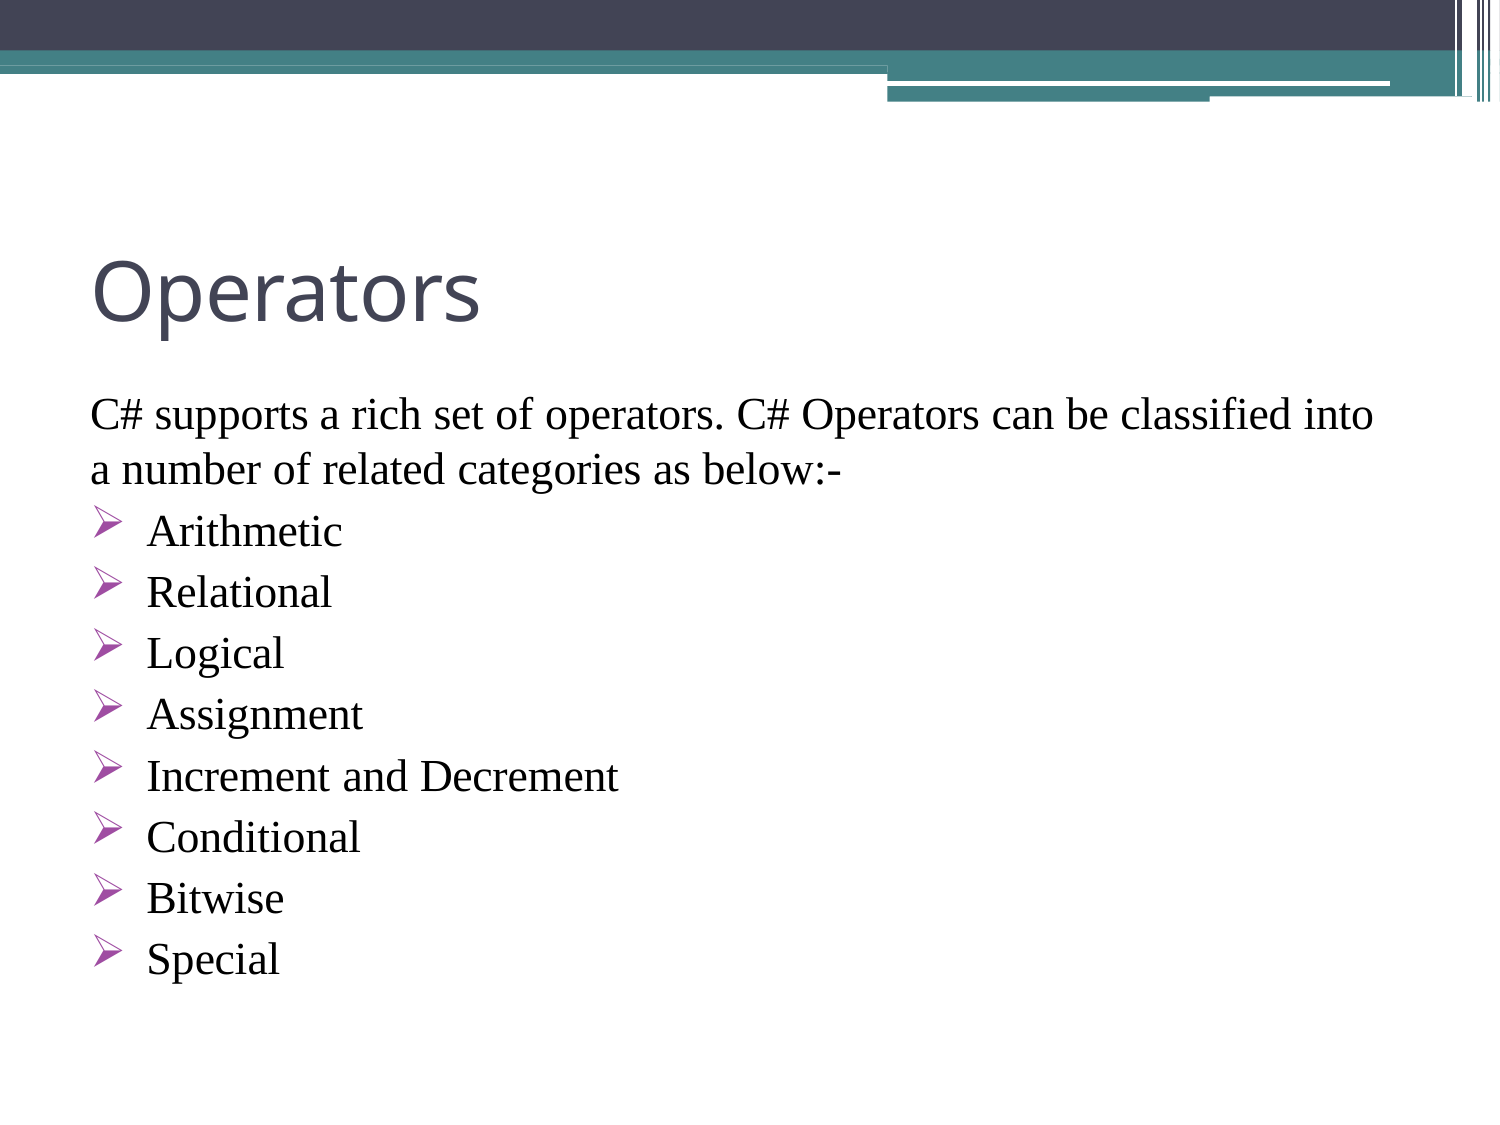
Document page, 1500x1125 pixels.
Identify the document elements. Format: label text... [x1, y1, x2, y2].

title Operators [87, 238, 1413, 427]
text_box C# supports a rich set of operators. C# Operators can be classified into a number of related categories as below:- Arithmetic Relational Logical Assignment Increment and Decrement Conditional Bitwise Special [87, 384, 1386, 984]
